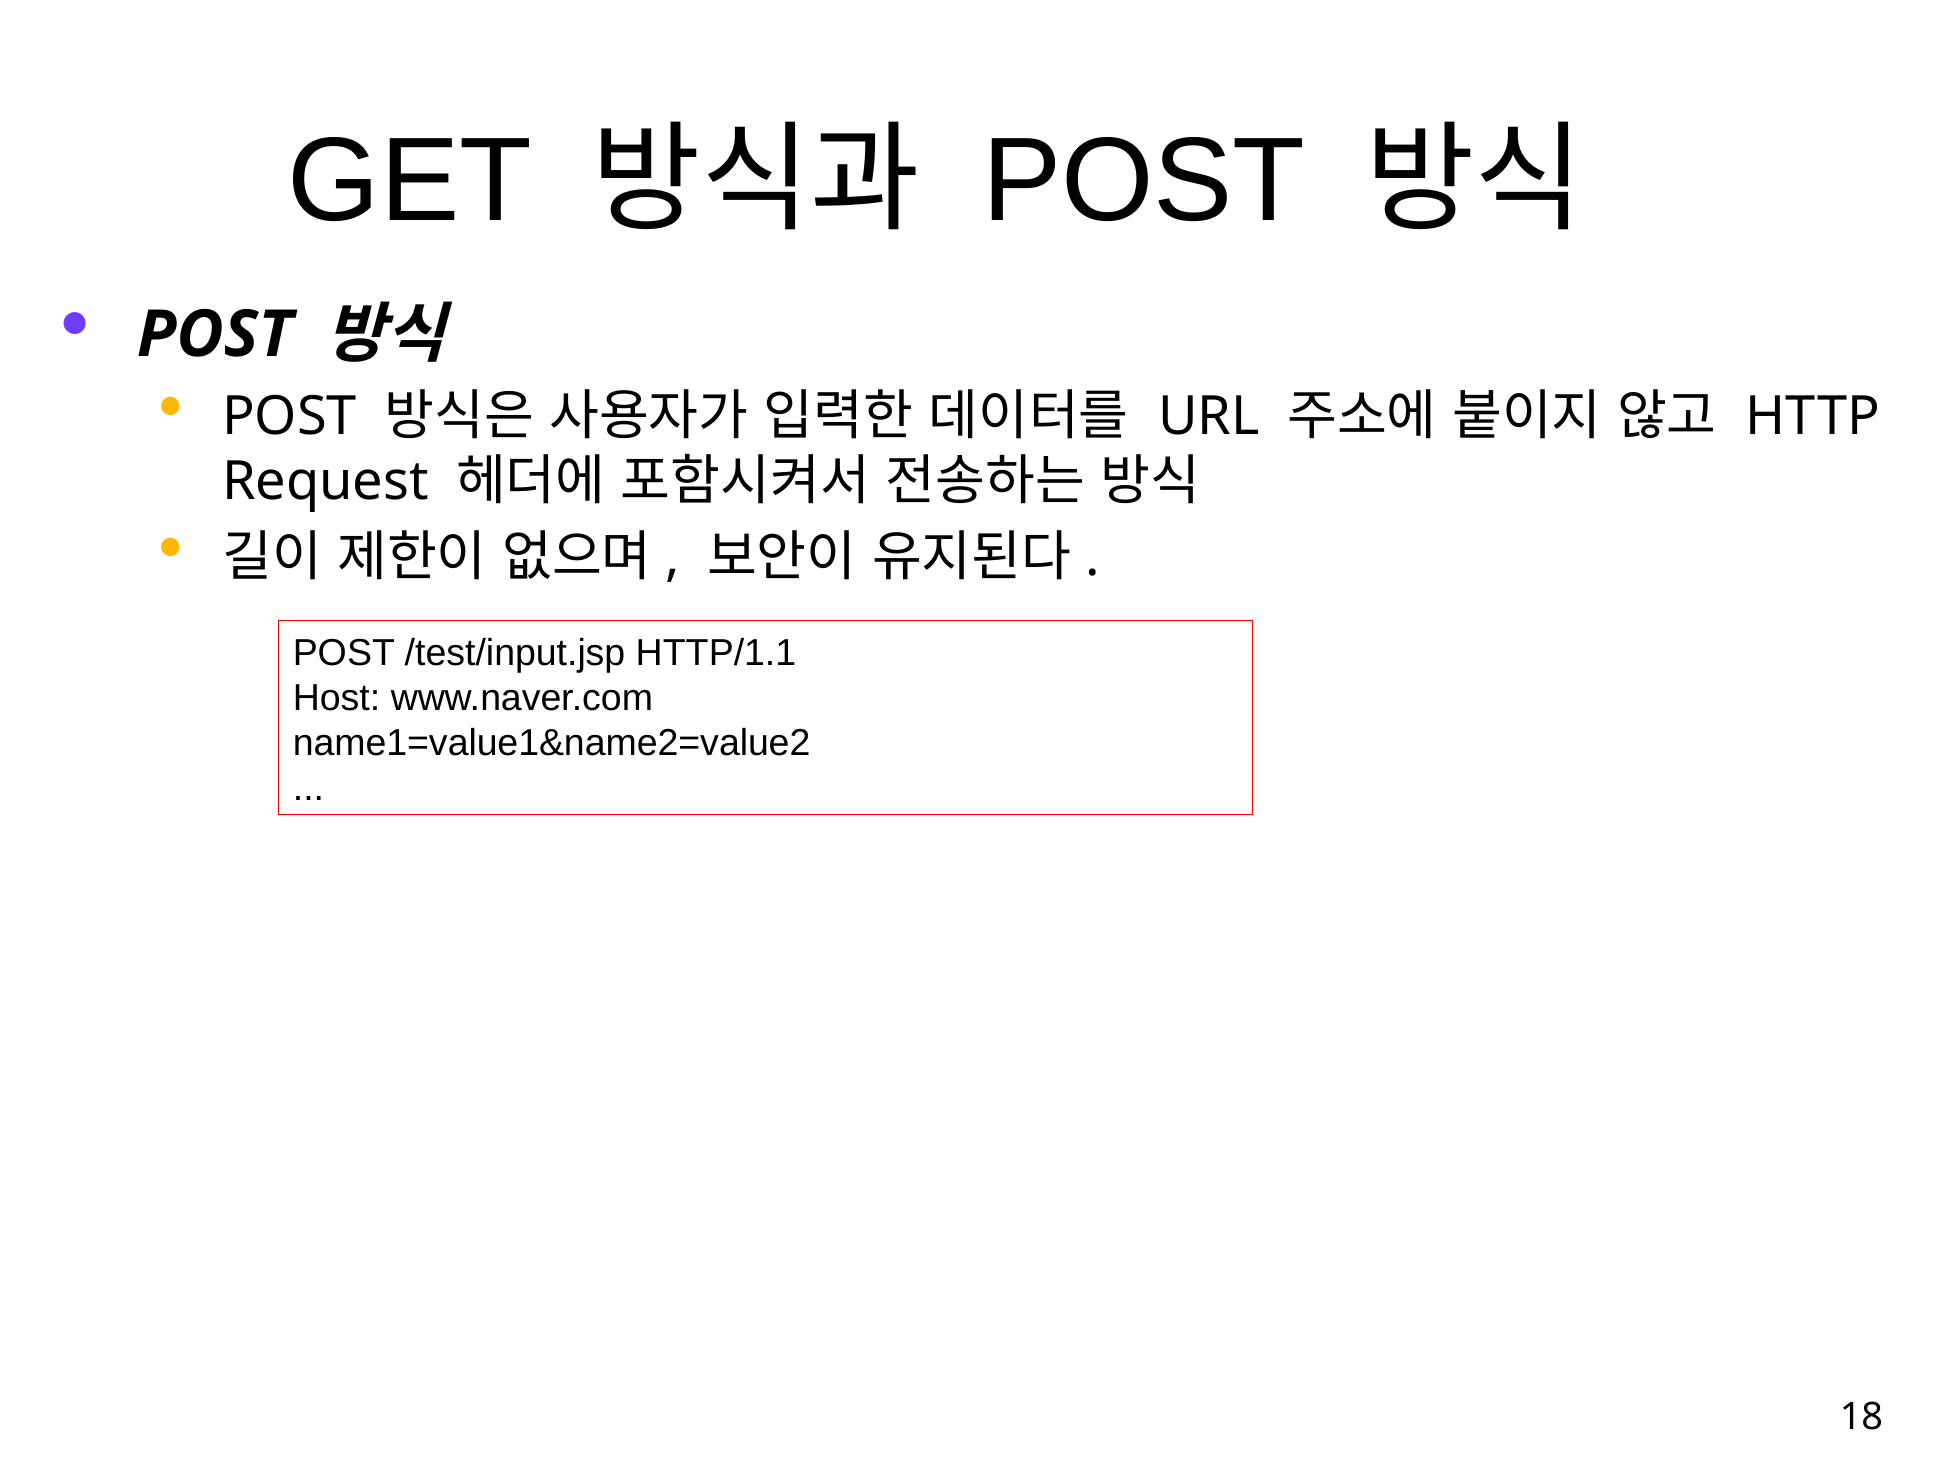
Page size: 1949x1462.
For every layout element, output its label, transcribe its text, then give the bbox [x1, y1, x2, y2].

title GET 방식과 POST 방식 [156, 92, 1749, 255]
list POST 방식 POST 방식은 사용자가 입력한 데이터를 URL 주소에 붙이지 않고 HTTP Request 헤더에 포함시켜서 전송하는 방식 길이 제한이 없으며, 보안이 유지된다. [48, 284, 1897, 1343]
text_box POST /test/input.jsp HTTP/1.1 Host: www.naver.com name1=value1&name2=value2 ... [278, 620, 1253, 815]
slide_number 18 [1496, 1372, 1899, 1462]
